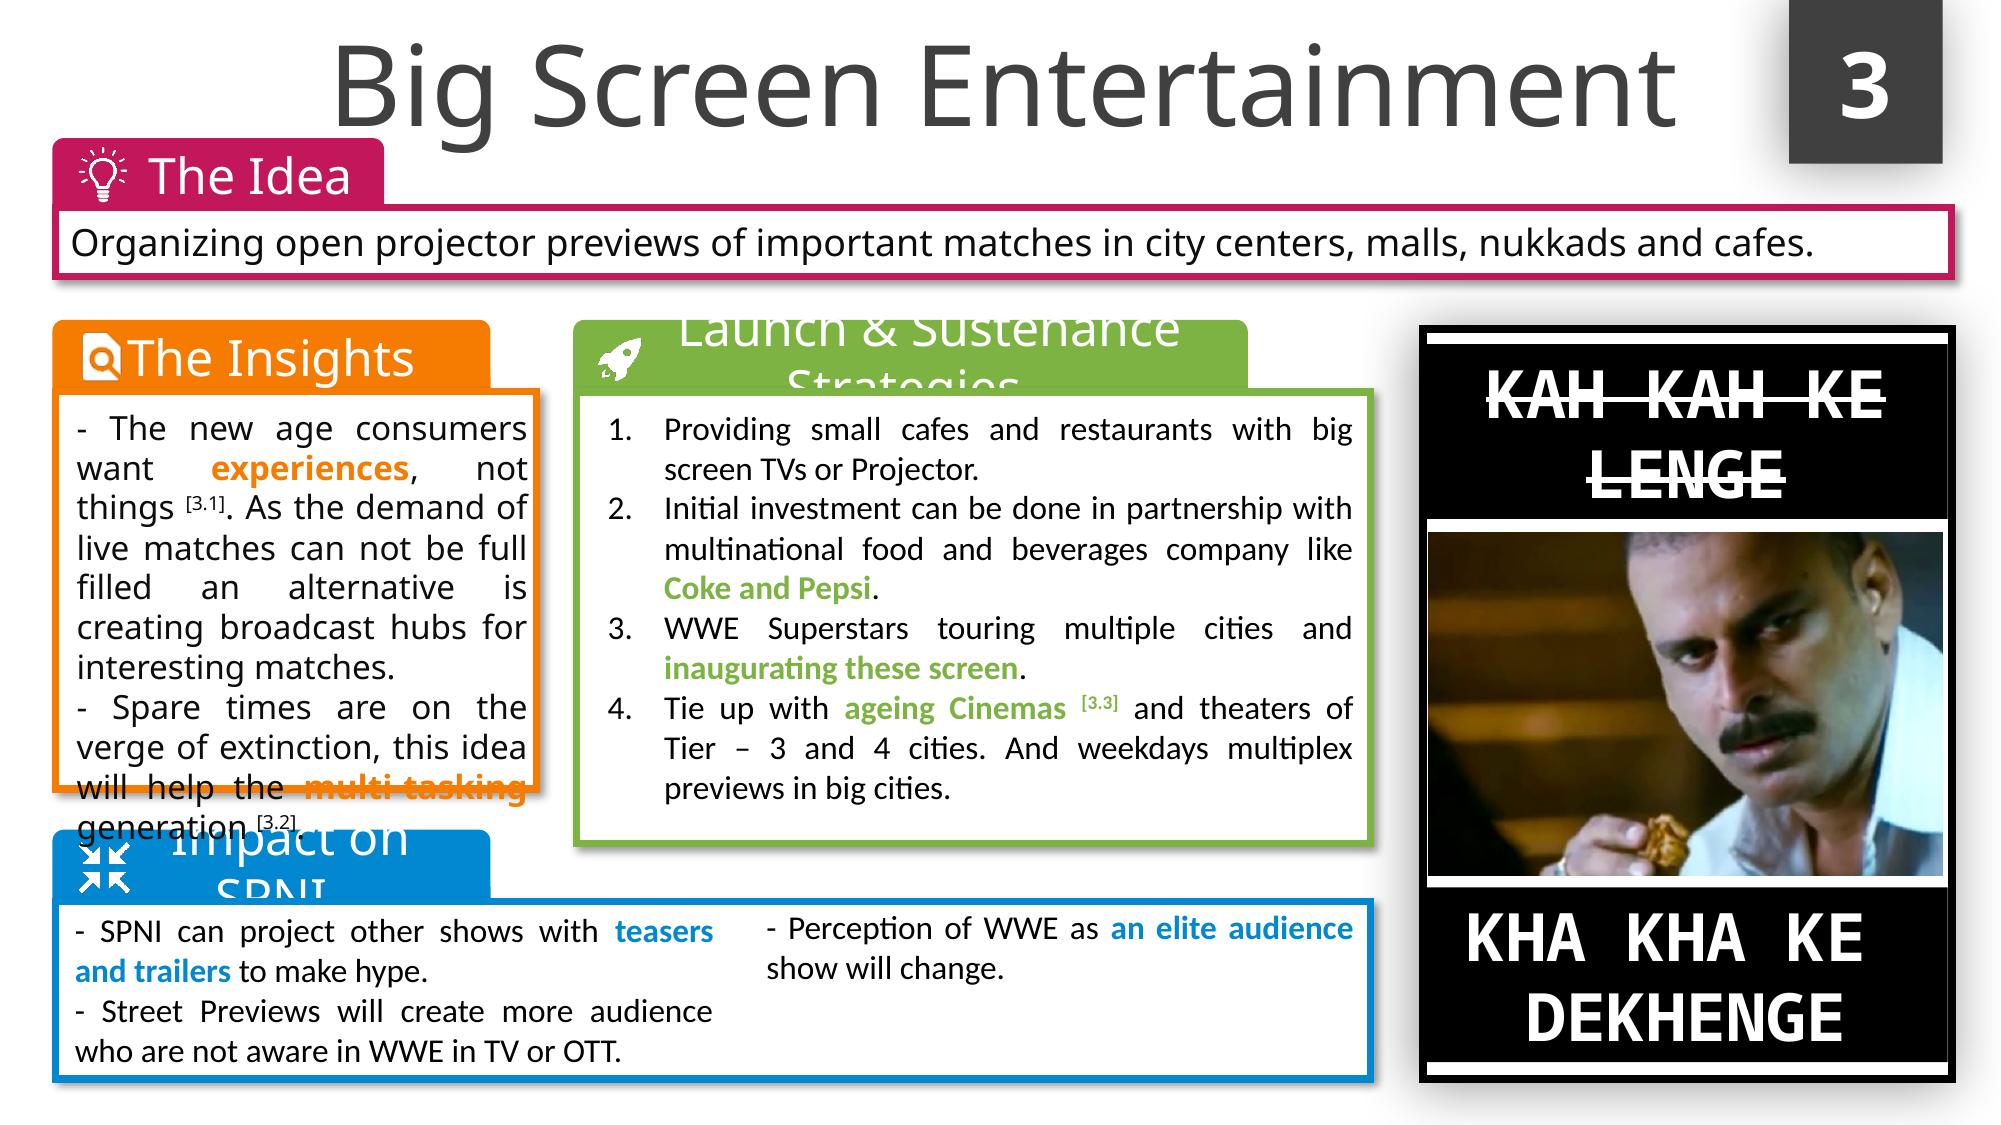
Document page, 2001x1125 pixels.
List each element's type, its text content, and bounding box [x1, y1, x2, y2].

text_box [573, 319, 1371, 844]
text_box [52, 829, 1371, 1080]
picture [1428, 532, 1943, 876]
text_box KHA KHA KE DEKHENGE [1424, 887, 1948, 1063]
picture [73, 328, 131, 386]
text_box [1422, 328, 1953, 1080]
text_box 3 [1788, 0, 1944, 138]
text_box Big Screen Entertainment [314, 6, 1694, 138]
text_box KAH KAH KE LENGE [1424, 344, 1948, 519]
text_box - The new age consumers want experiences, not things [3.1]. As the demand of live matches can not be full filled an alternative is creating broadcast hubs for interesting matches. - Spare times are on the verge of extinction, this idea will help the multi-tasking generation [3.2]. [61, 399, 543, 829]
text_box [52, 319, 537, 790]
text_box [52, 138, 1952, 277]
